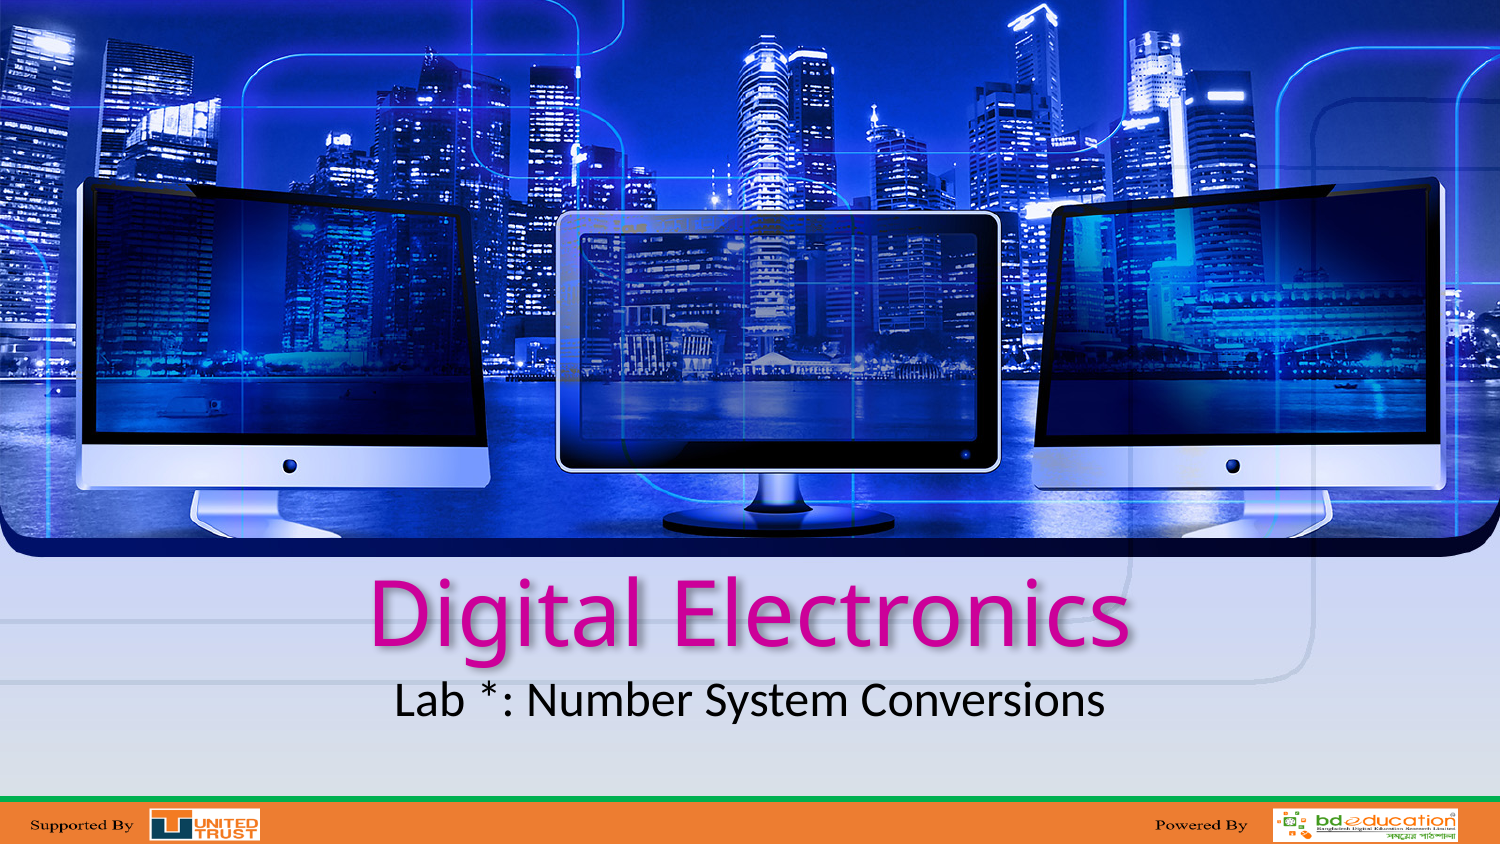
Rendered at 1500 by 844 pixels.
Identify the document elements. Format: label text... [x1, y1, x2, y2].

title Digital Electronics [48, 559, 1452, 659]
picture [0, 0, 1500, 844]
subtitle Lab *: Number System Conversions [48, 659, 1452, 735]
